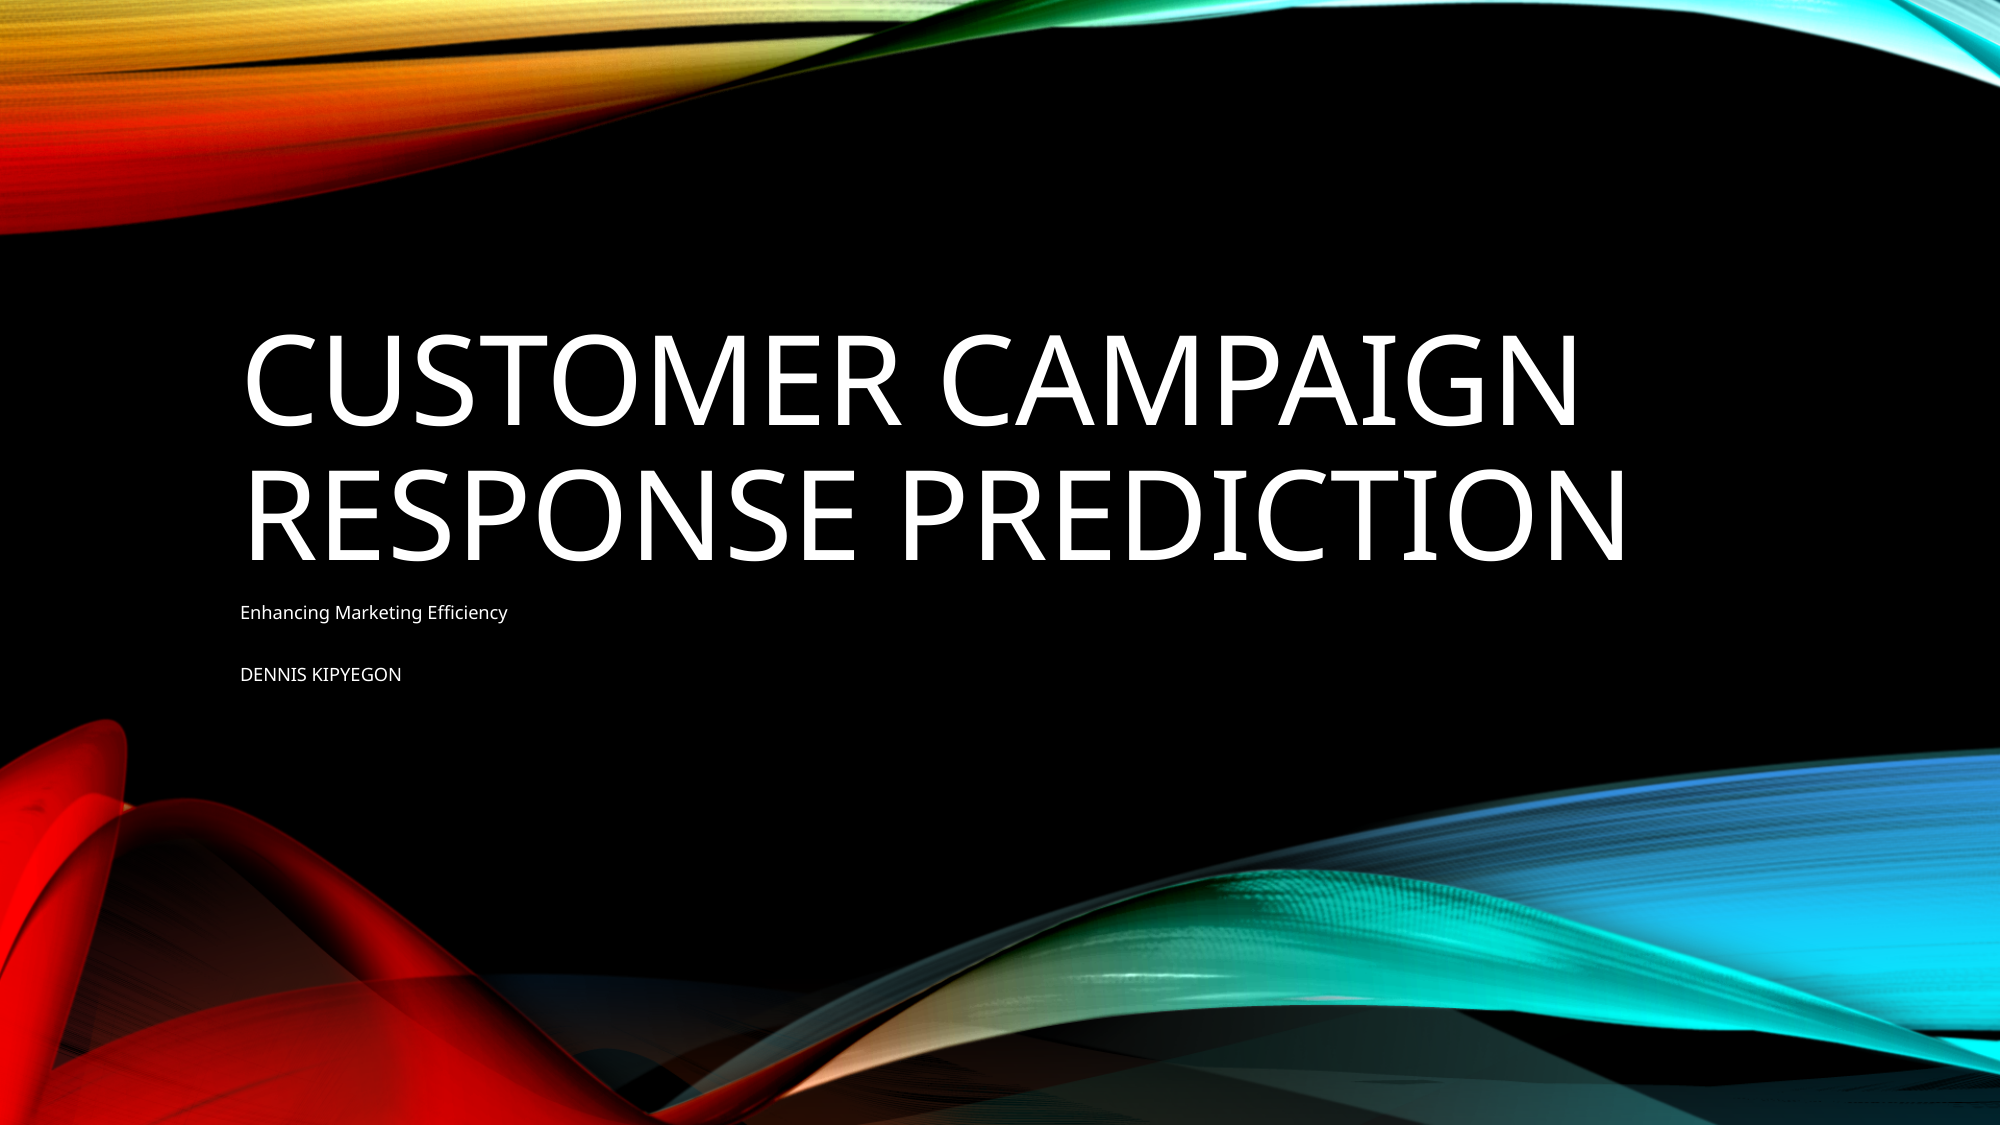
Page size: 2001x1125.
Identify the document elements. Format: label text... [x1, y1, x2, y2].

picture [0, 0, 2000, 237]
picture [0, 717, 2000, 1125]
subtitle Enhancing Marketing Efficiency DENNIS KIPYEGON [225, 595, 1775, 709]
title Customer Campaign Response Prediction [225, 295, 1775, 595]
